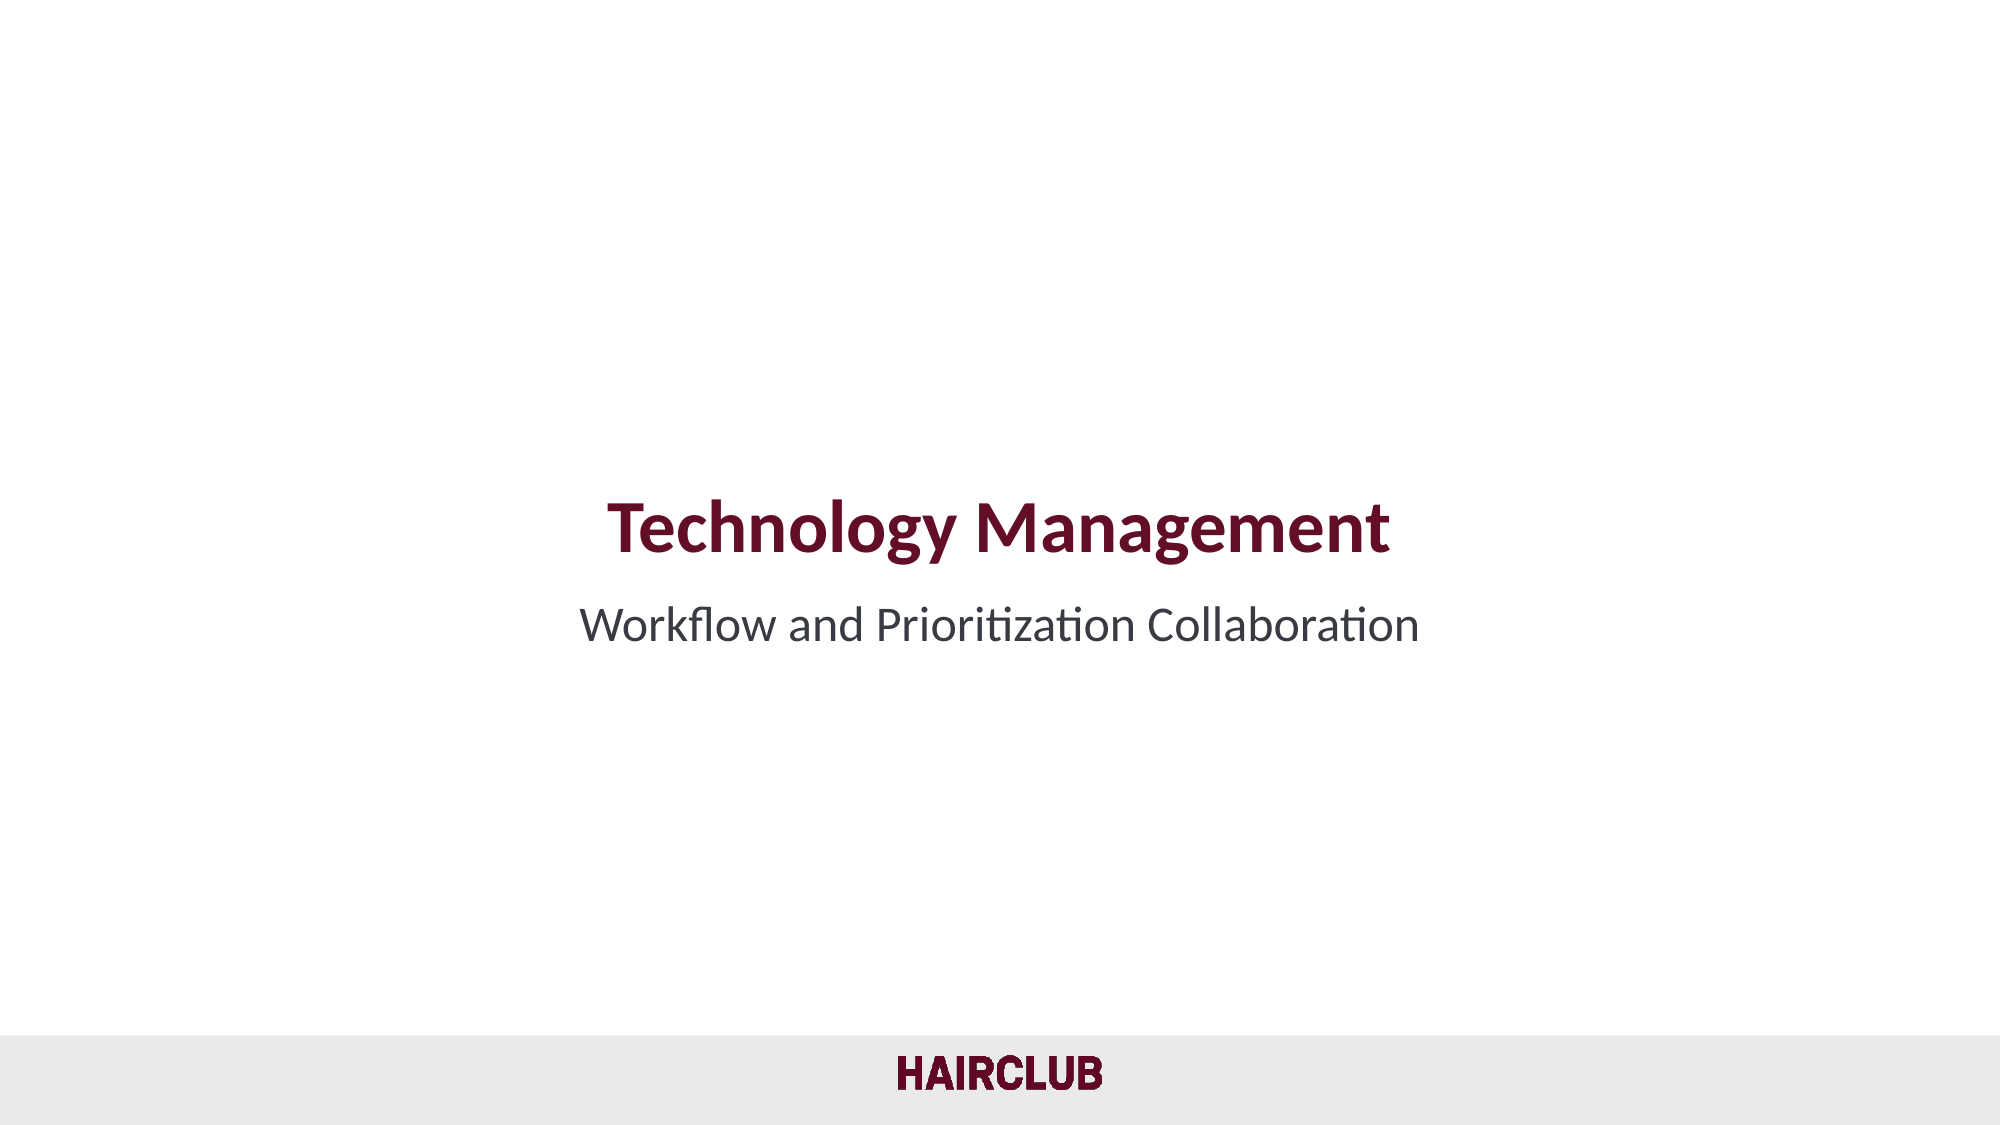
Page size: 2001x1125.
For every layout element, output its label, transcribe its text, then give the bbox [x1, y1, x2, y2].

picture [898, 1055, 1102, 1090]
subtitle Workflow and Prioritization Collaboration [249, 590, 1750, 863]
title Technology Management [249, 184, 1750, 576]
